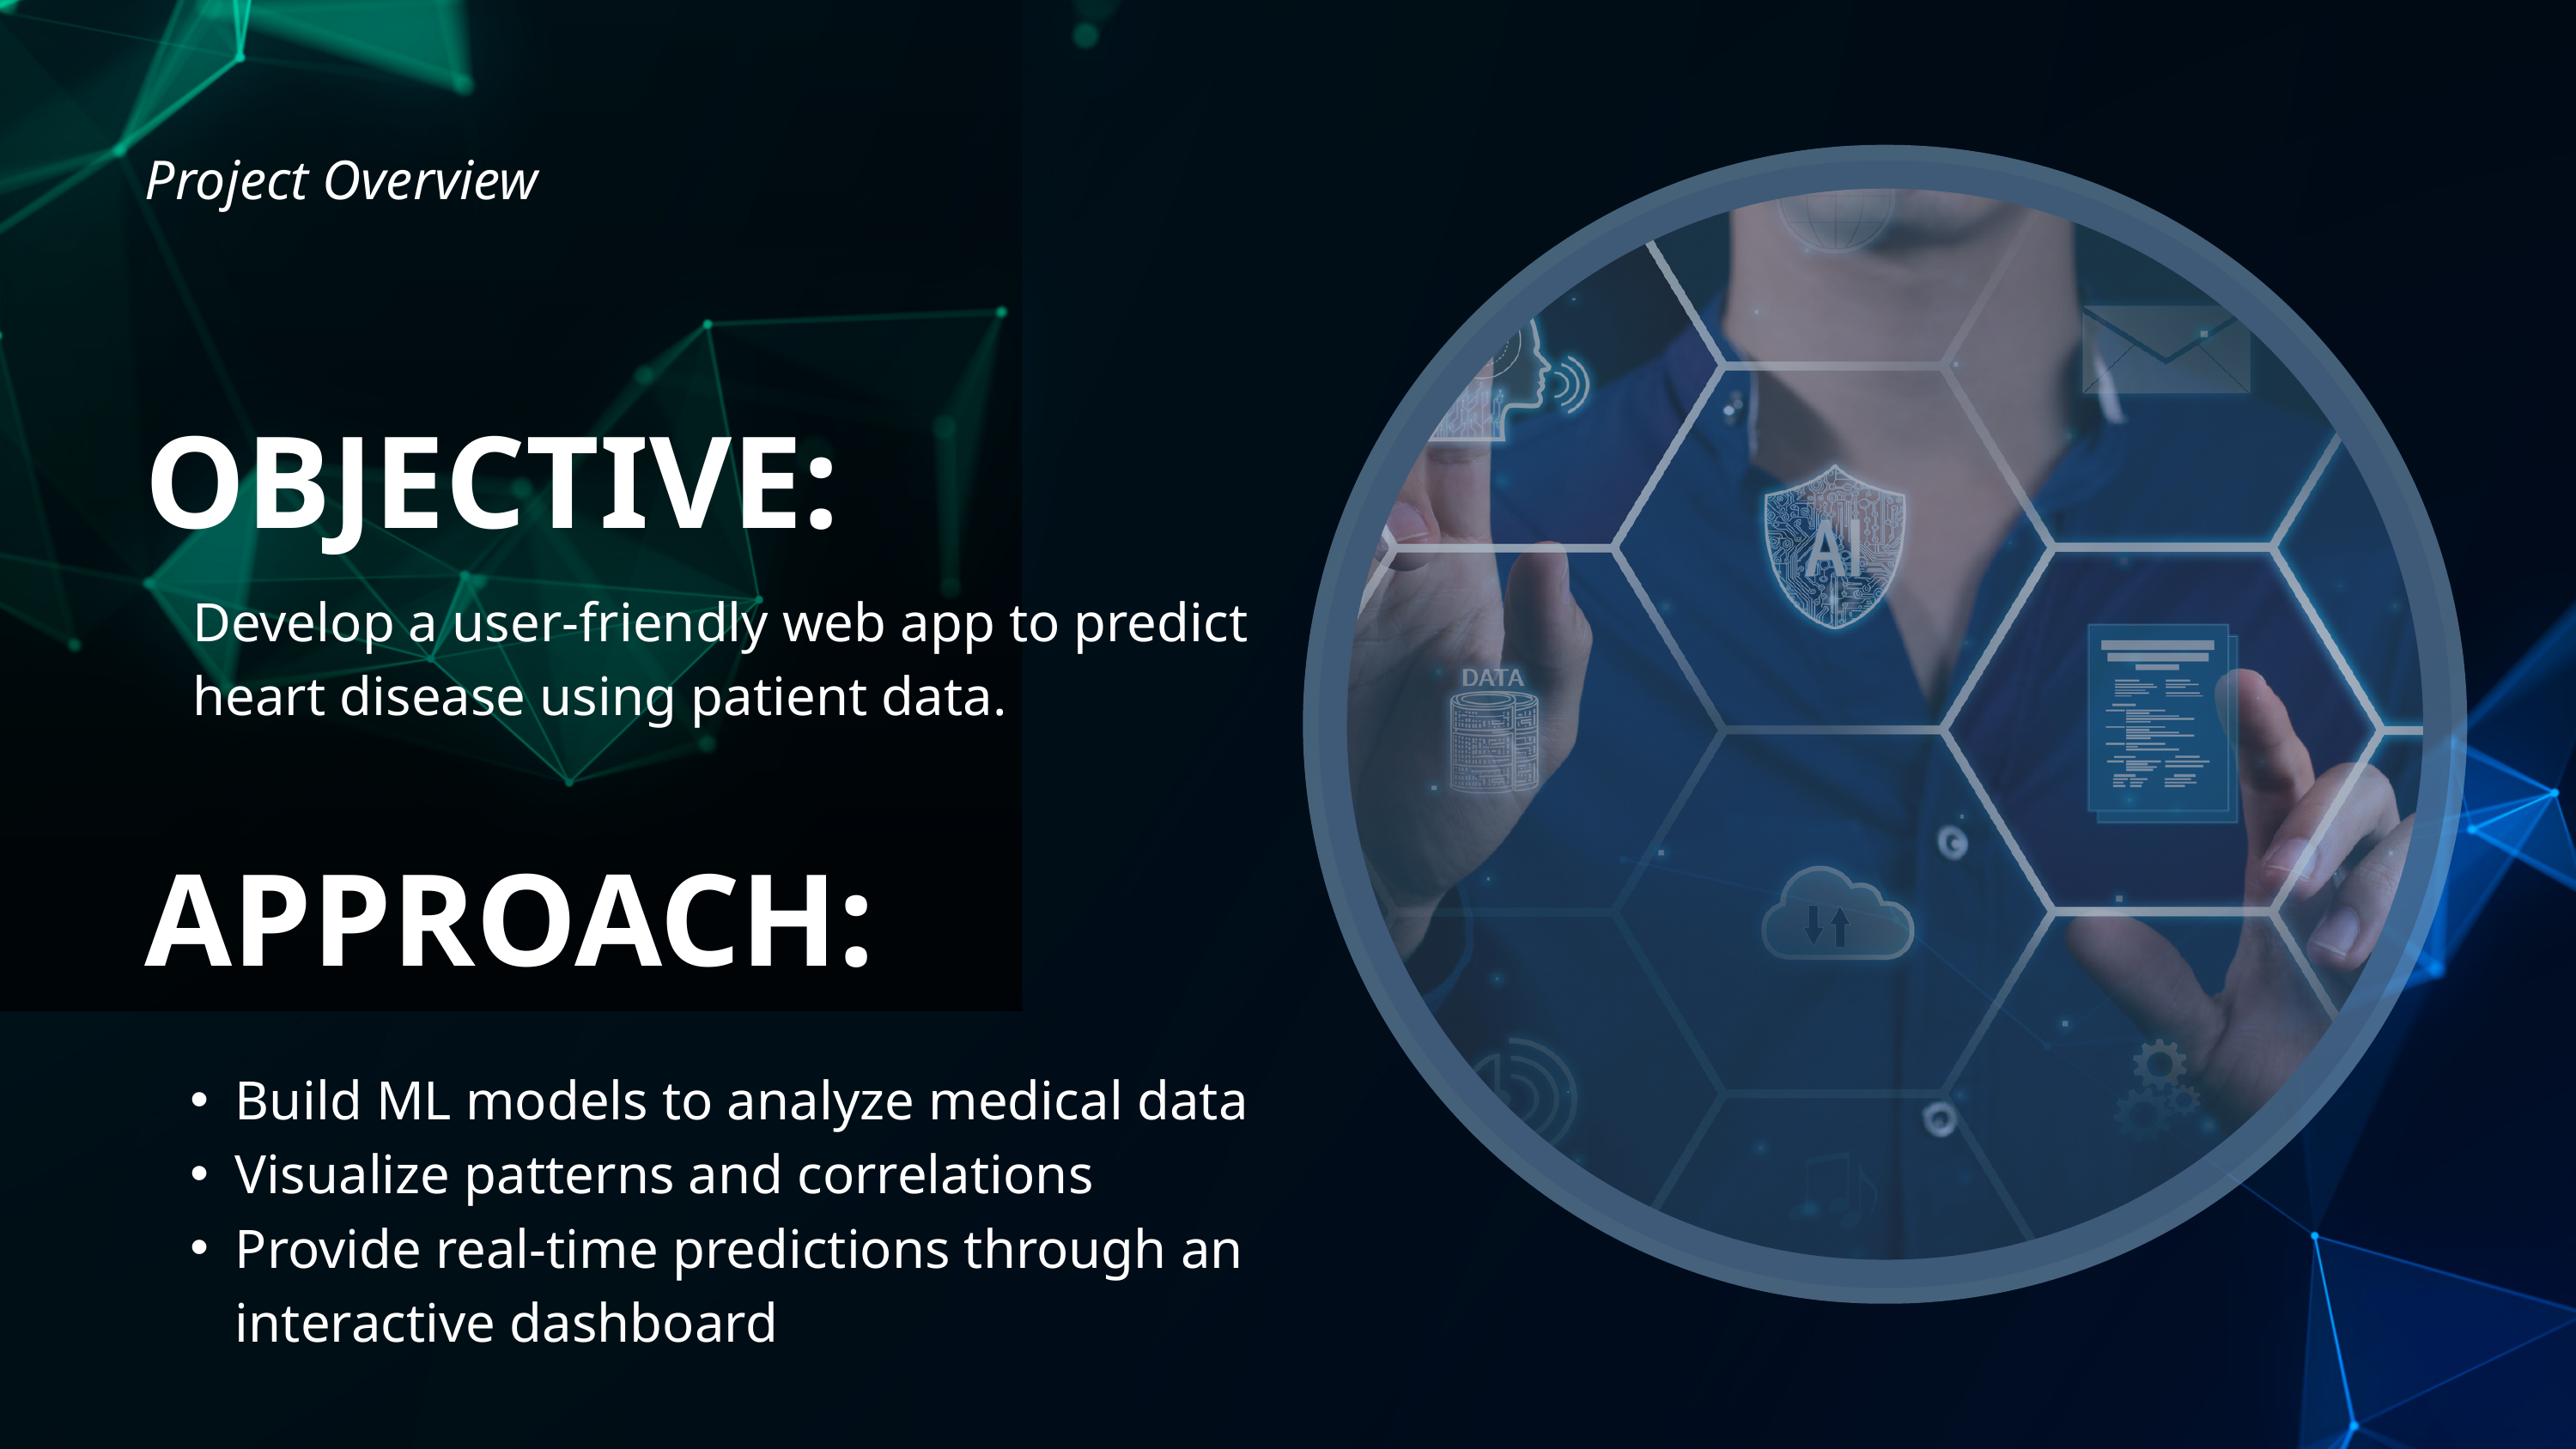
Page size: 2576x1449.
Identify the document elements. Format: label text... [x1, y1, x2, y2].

text_box OBJECTIVE: [144, 409, 1011, 554]
text_box Project Overview [144, 135, 829, 211]
text_box APPROACH: [144, 847, 1011, 1056]
text_box [0, 0, 2576, 1449]
text_box Develop a user-friendly web app to predict heart disease using patient data. [192, 578, 1300, 726]
text_box Build ML models to analyze medical data Visualize patterns and correlations Provide real-time predictions through an interactive dashboard [144, 1056, 1258, 1428]
text_box [0, 0, 1023, 1011]
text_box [1304, 144, 2465, 1304]
